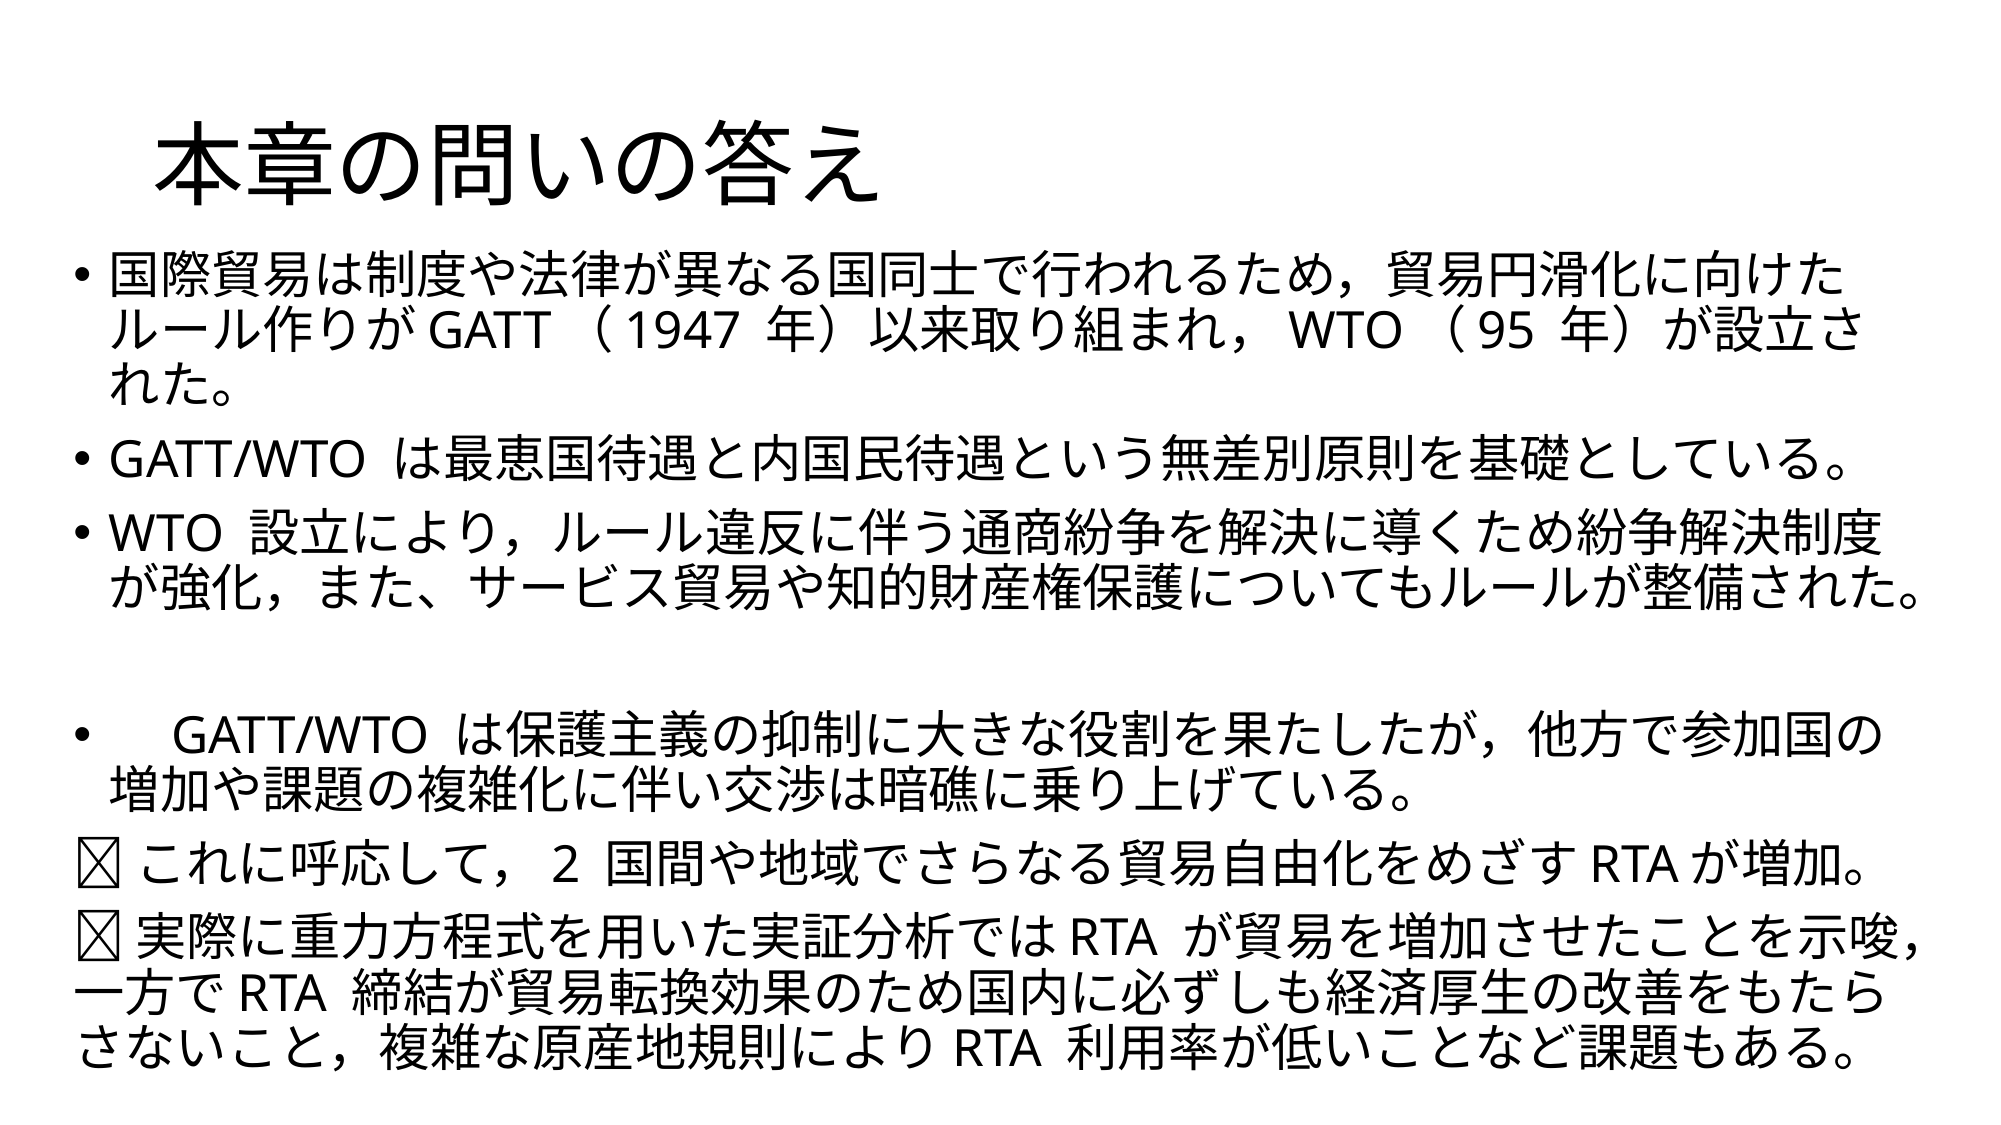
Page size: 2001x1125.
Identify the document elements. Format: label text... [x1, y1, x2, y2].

list 国際貿易は制度や法律が異なる国同士で行われるため，貿易円滑化に向けたルール作りがGATT（1947 年）以来取り組まれ，WTO（95 年）が設立された。 GATT/WTO は最恵国待遇と内国民待遇という無差別原則を基礎としている。 WTO 設立により，ルール違反に伴う通商紛争を解決に導くため紛争解決制度が強化，また、サービス貿易や知的財産権保護についてもルールが整備された。 GATT/WTO は保護主義の抑制に大きな役割を果たしたが，他方で参加国の増加や課題の複雑化に伴い交渉は暗礁に乗り上げている。 これに呼応して，2 国間や地域でさらなる貿易自由化をめざすRTAが増加。 実際に重力方程式を用いた実証分析ではRTA が貿易を増加させたことを示唆，一方でRTA 締結が貿易転換効果のため国内に必ずしも経済厚生の改善をもたらさないこと，複雑な原産地規則によりRTA 利用率が低いことなど課題もある。 [58, 241, 1932, 1125]
title 本章の問いの答え [137, 59, 1863, 241]
